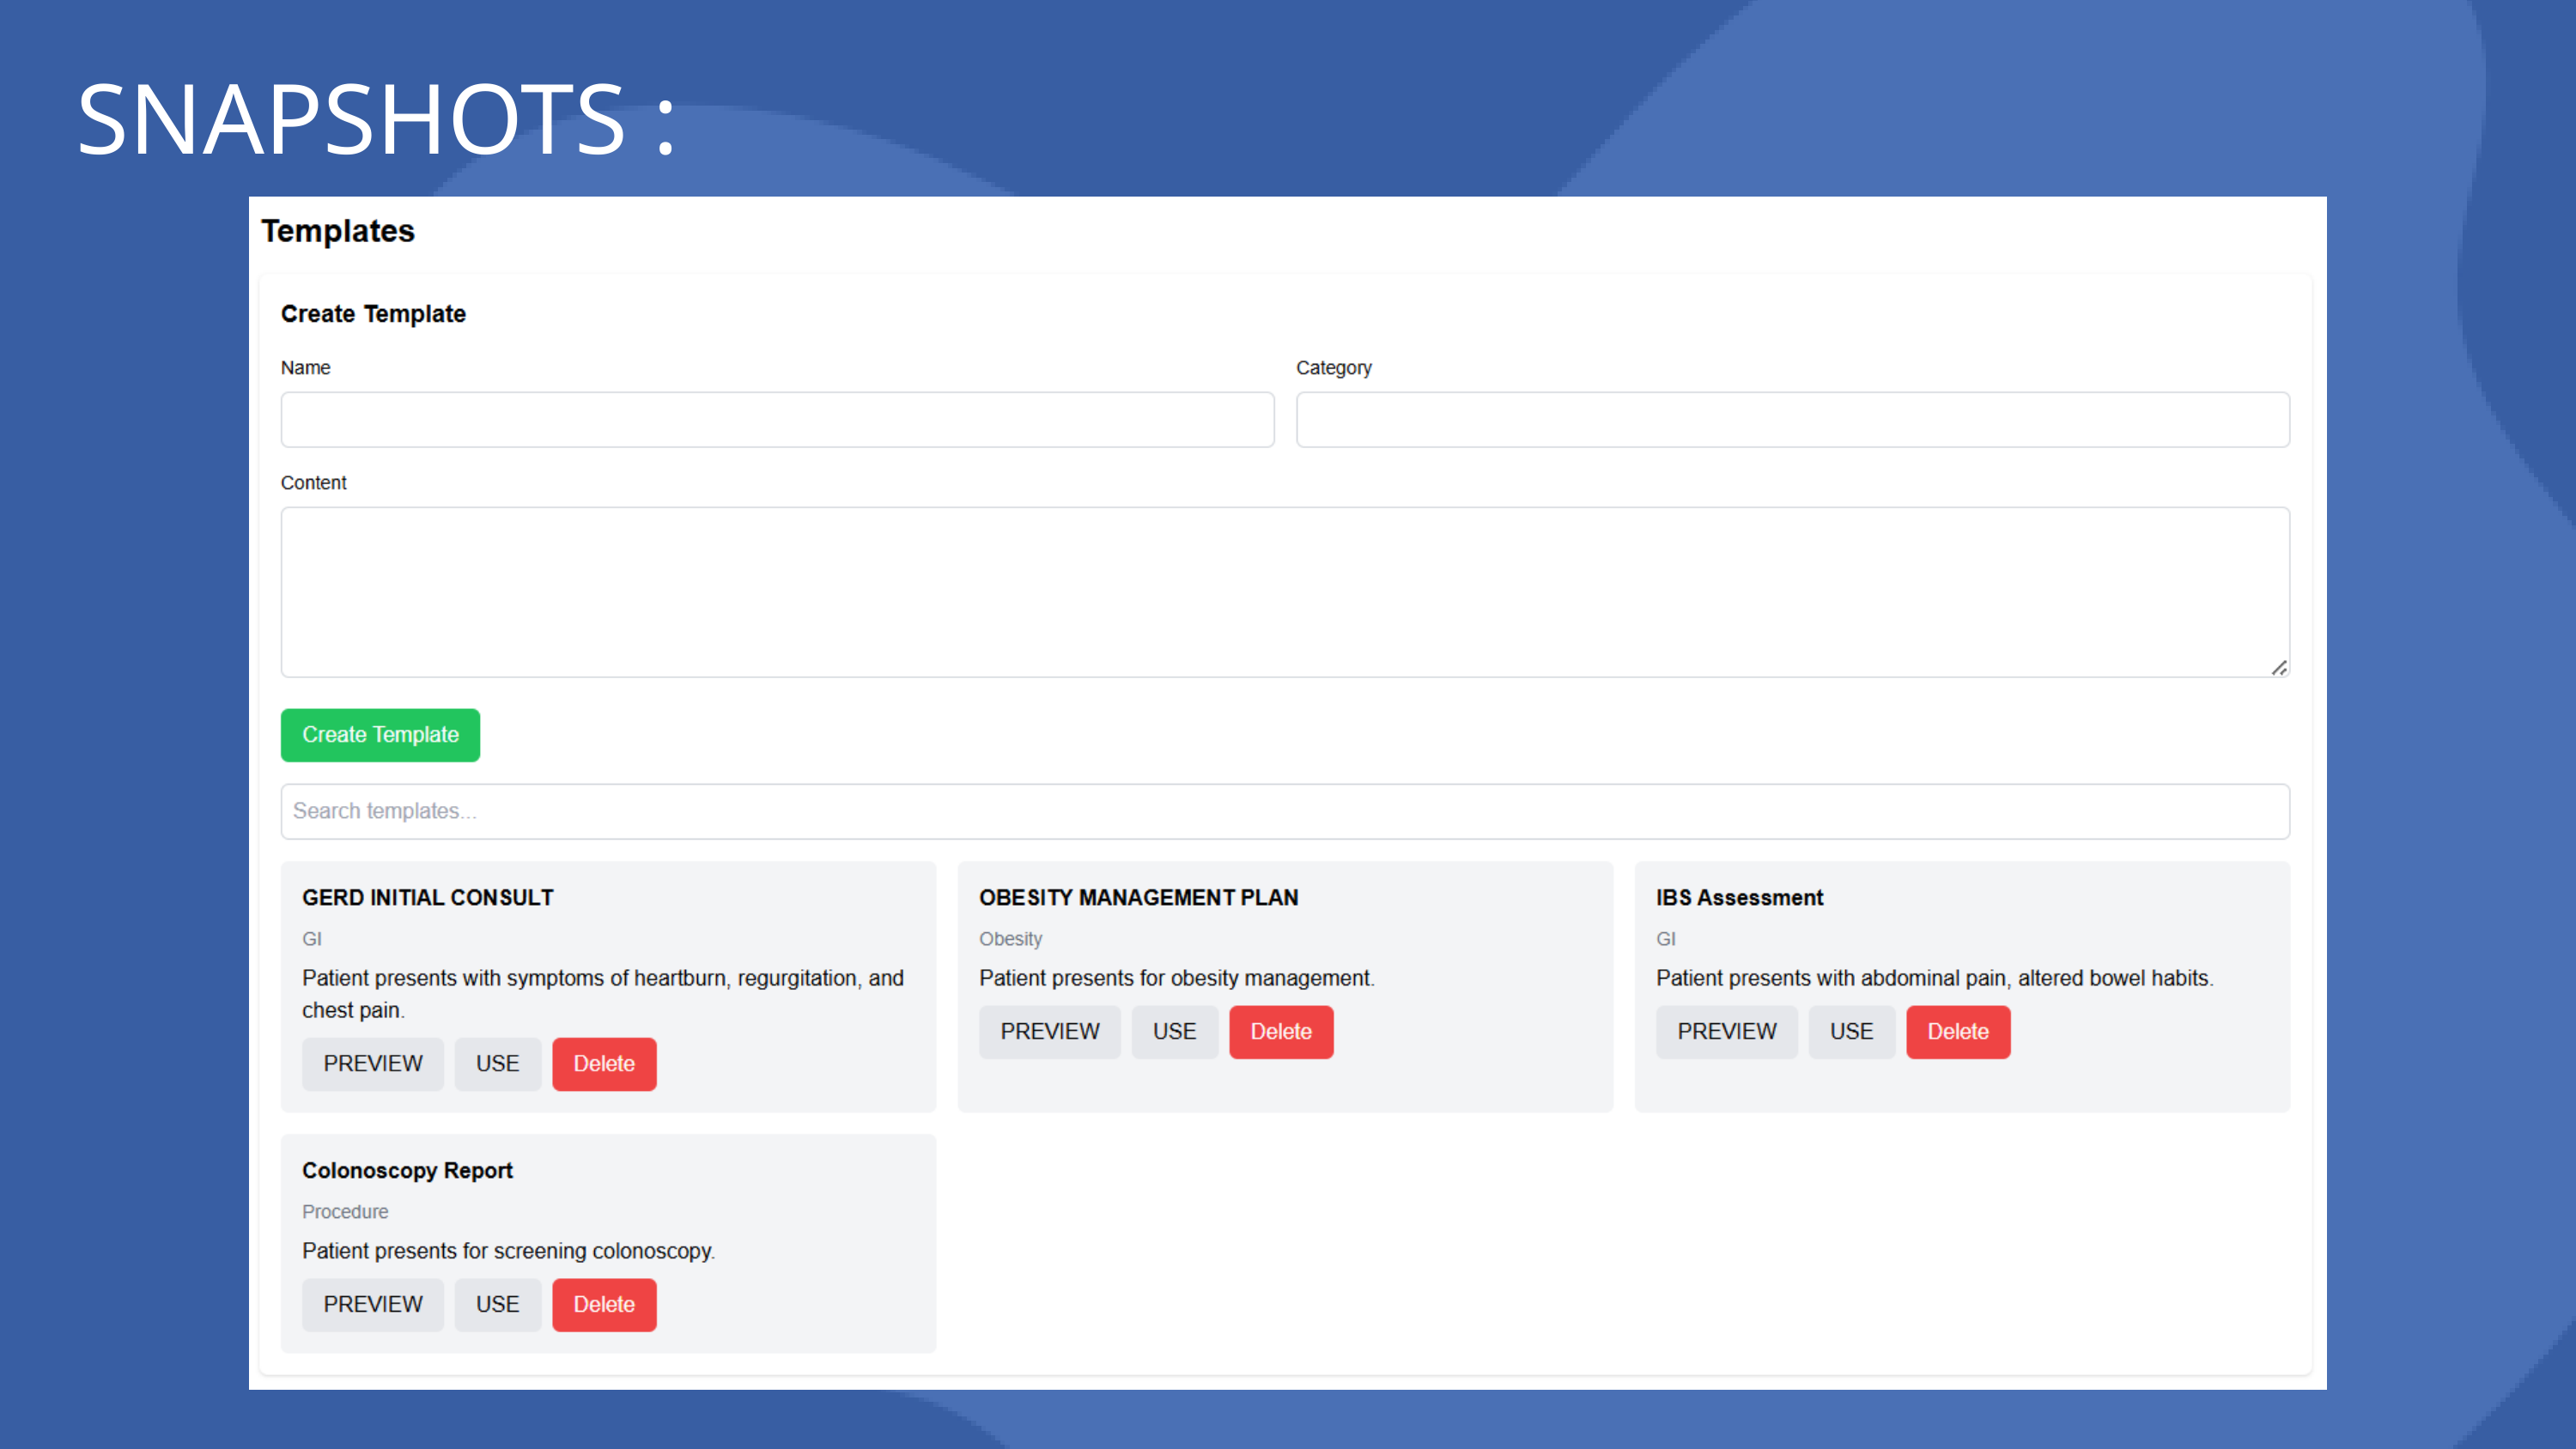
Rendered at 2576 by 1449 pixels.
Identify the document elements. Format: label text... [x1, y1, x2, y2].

text_box SNAPSHOTS : [76, 38, 930, 174]
text_box [319, 0, 2576, 1449]
text_box [249, 197, 2328, 1390]
